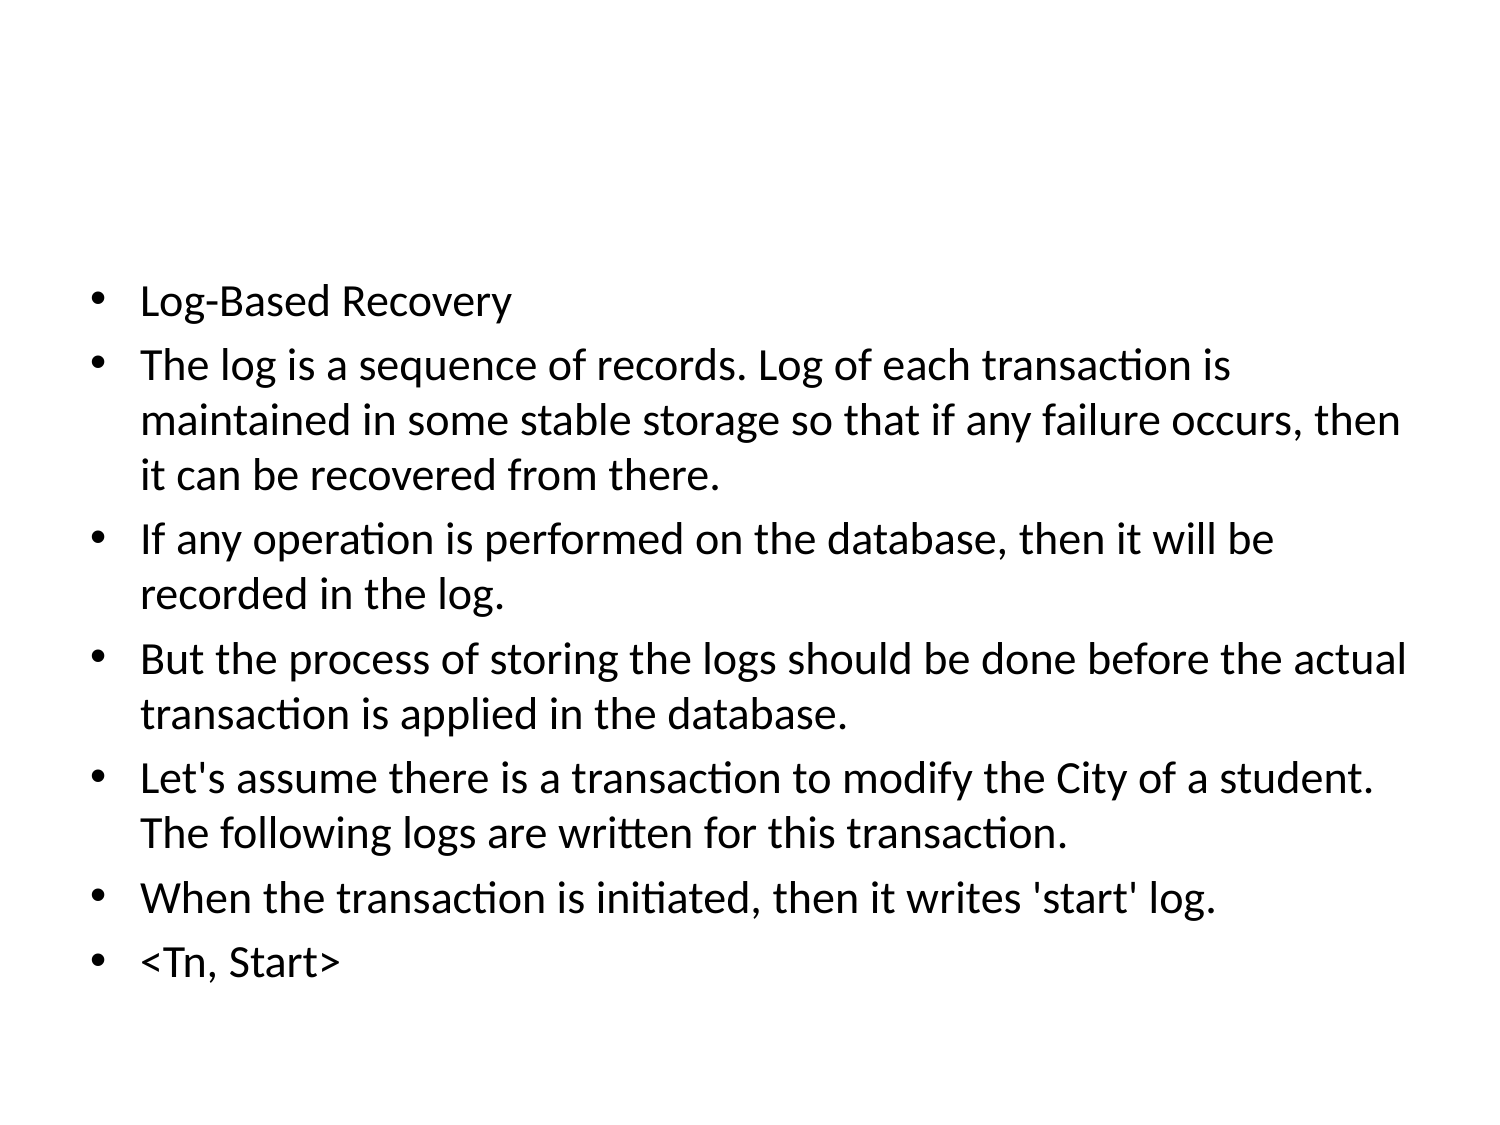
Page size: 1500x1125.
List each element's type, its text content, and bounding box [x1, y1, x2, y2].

list Log-Based Recovery The log is a sequence of records. Log of each transaction is maintained in some stable storage so that if any failure occurs, then it can be recovered from there. If any operation is performed on the database, then it will be recorded in the log. But the process of storing the logs should be done before the actual transaction is applied in the database. Let's assume there is a transaction to modify the City of a student. The following logs are written for this transaction. When the transaction is initiated, then it writes 'start' log. <Tn, Start> [75, 262, 1425, 1005]
